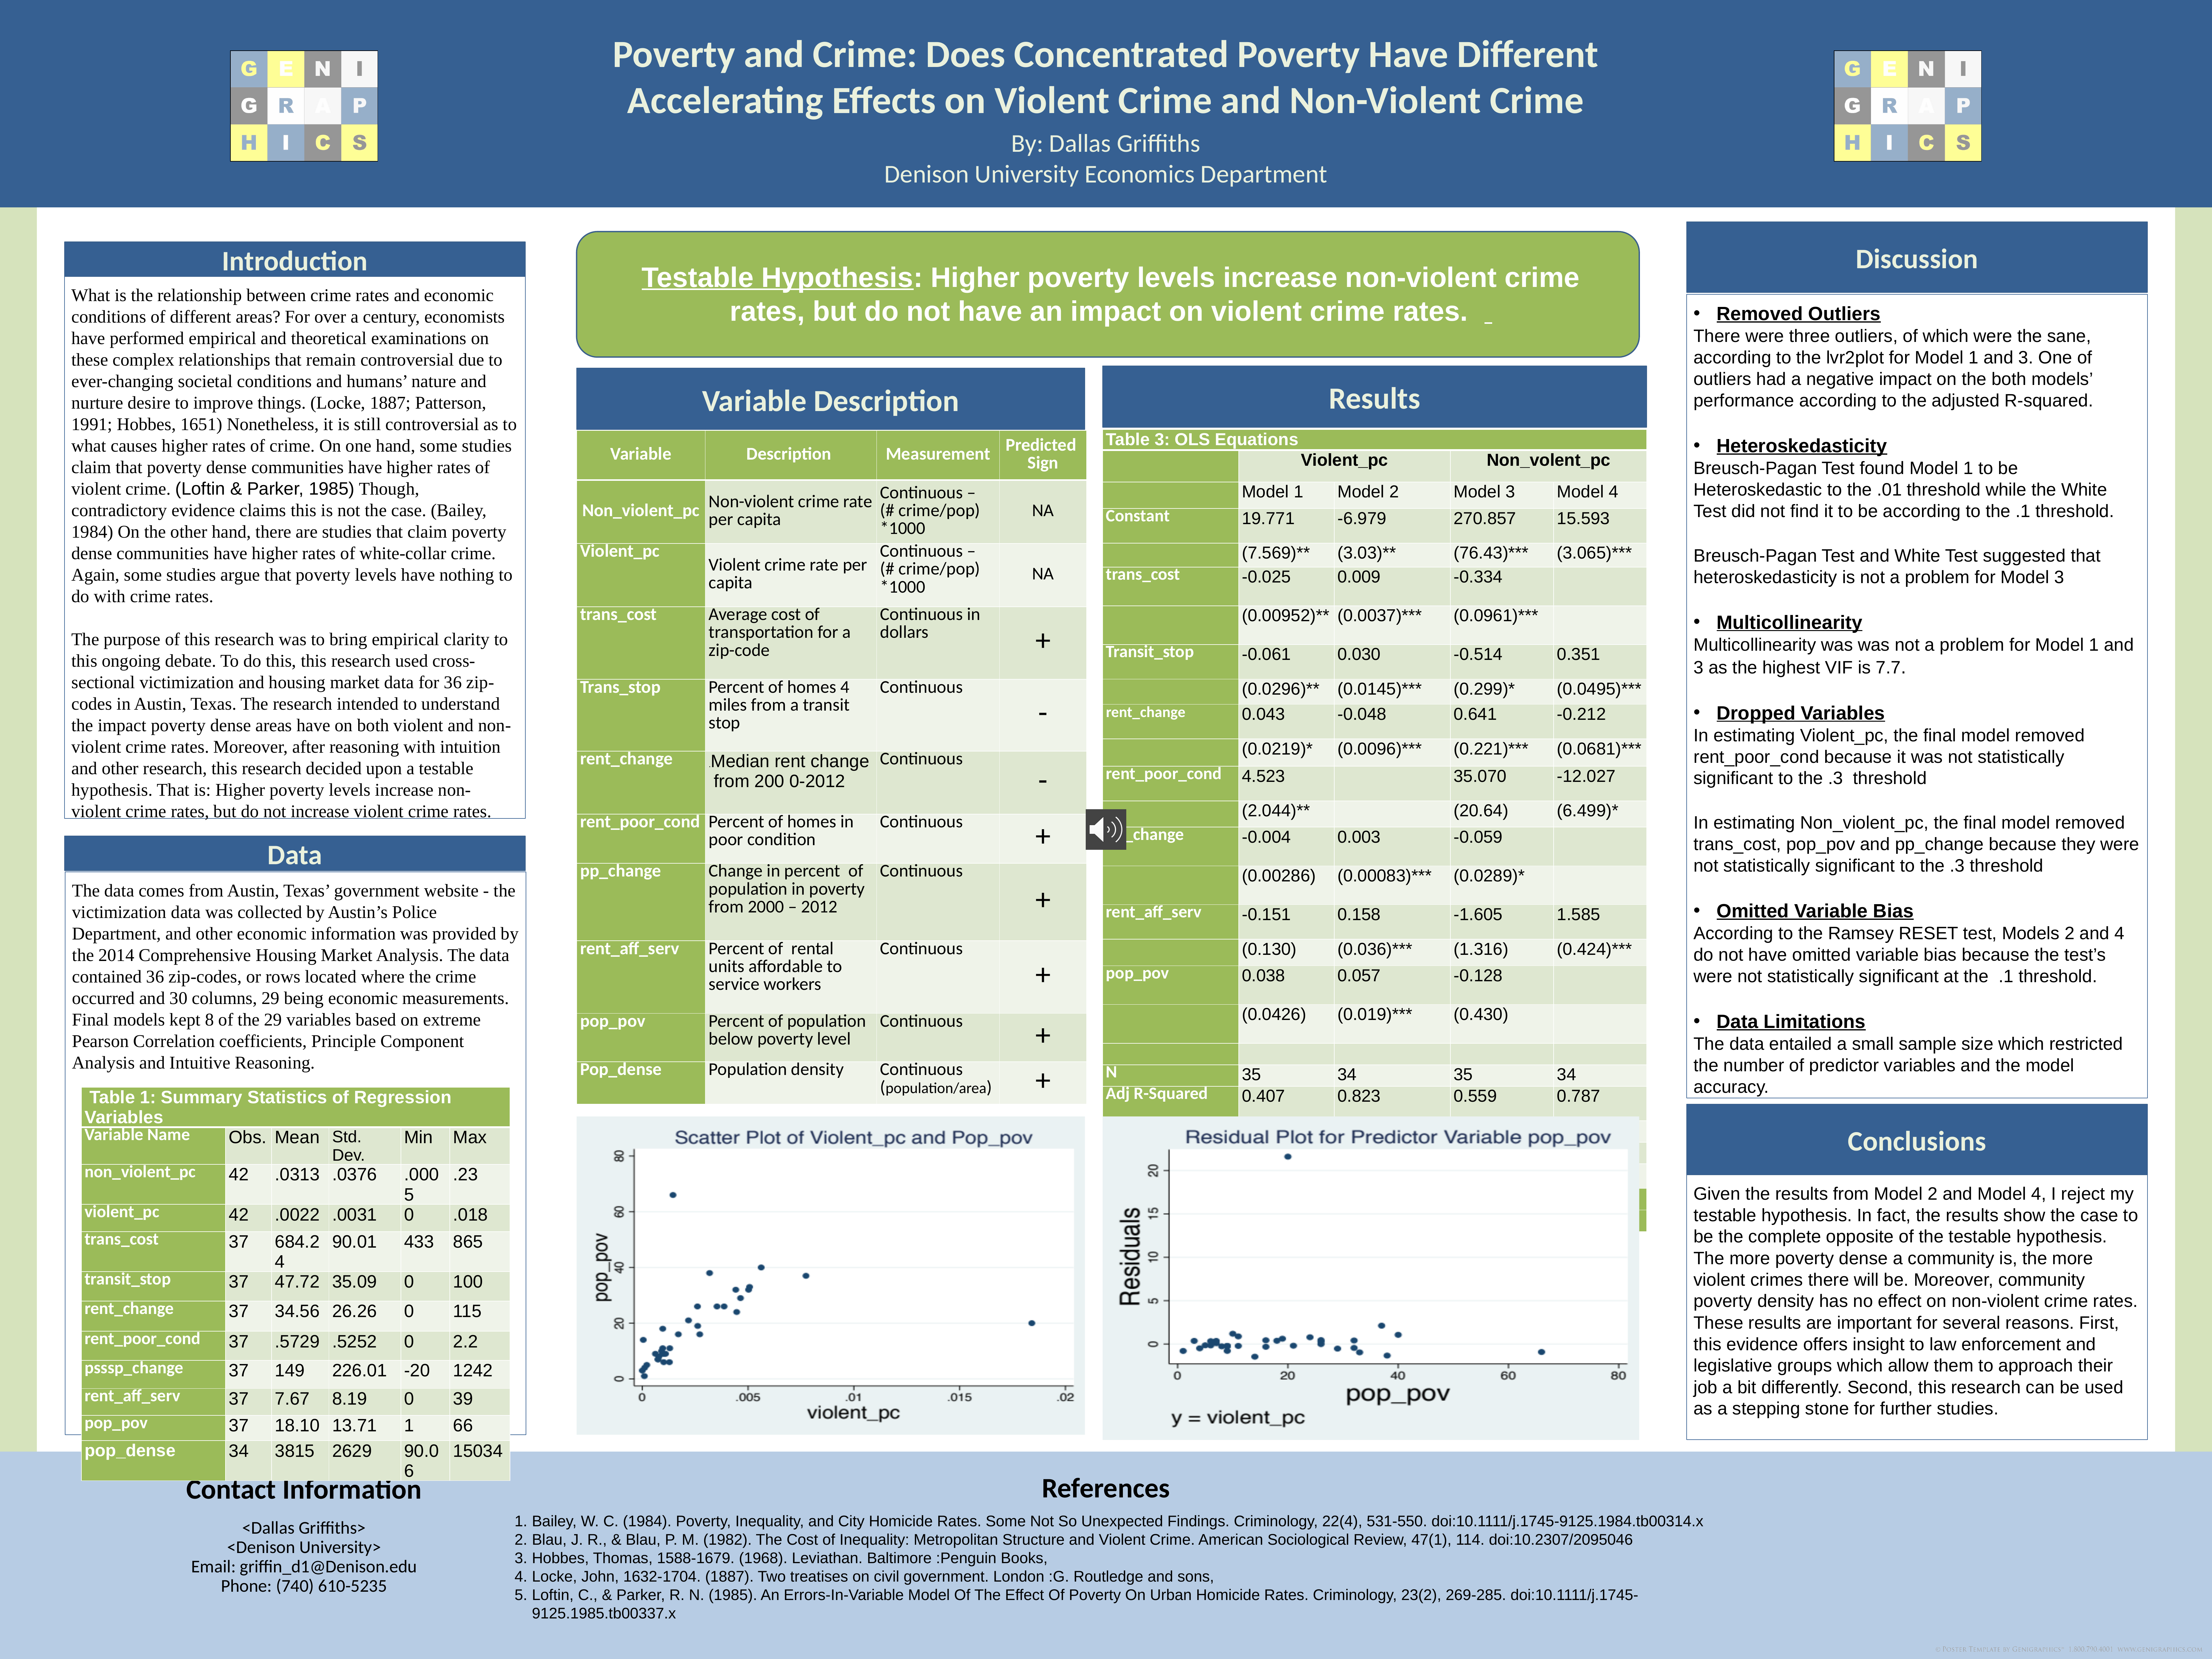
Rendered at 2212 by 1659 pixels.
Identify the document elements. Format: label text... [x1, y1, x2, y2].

table_cell Continuous [877, 941, 999, 1013]
table_header Variable [577, 431, 705, 479]
table_cell Source: Austin Government Website [1641, 1189, 1646, 1210]
table_cell Violent crime rate per capita [705, 544, 877, 606]
table_cell 66 [450, 1416, 510, 1440]
table_cell 4.523 [1239, 767, 1334, 801]
table_cell (0.424)*** [1554, 939, 1646, 966]
table_cell 37 [226, 1272, 271, 1301]
table_cell 34 [1554, 1065, 1646, 1086]
table_cell non_violent_pc [82, 1165, 225, 1204]
table_cell [1103, 482, 1238, 508]
table_cell 42 [226, 1205, 271, 1231]
table_cell Violent_pc [1239, 451, 1450, 482]
table_cell Obs. [226, 1128, 271, 1164]
table_cell + [1000, 1014, 1086, 1061]
table_cell (0.0037)*** [1335, 606, 1450, 644]
table_cell -0.004 [1239, 827, 1334, 866]
table_cell pop_dense [82, 1441, 225, 1481]
table_cell Percent of rental units affordable to service workers [705, 941, 877, 1013]
table_cell 34.56 [272, 1301, 329, 1331]
table_cell 270.857 [1451, 509, 1553, 543]
table_cell (0.0296)** [1239, 679, 1334, 704]
table_cell .0313 [272, 1165, 329, 1204]
table_cell Model 4 [1554, 482, 1646, 508]
table_cell rent_poor_cond [82, 1332, 225, 1360]
table_cell rent_poor_cond [577, 814, 705, 863]
table_cell trans_cost [577, 607, 705, 679]
table_cell 0 [401, 1205, 449, 1231]
text_box Introduction [64, 242, 525, 276]
table_cell [1103, 801, 1238, 827]
table_cell 8.332 [1641, 1121, 1646, 1142]
table_cell [1554, 567, 1646, 606]
table_cell NA [1000, 481, 1086, 543]
table_cell 18.10 [272, 1416, 329, 1440]
table_cell 0 [401, 1301, 449, 1331]
table_cell 865 [450, 1232, 510, 1271]
table_cell (0.0145)*** [1335, 679, 1450, 704]
table_cell rent_aff_serv [1103, 905, 1238, 939]
table_cell 1.585 [1554, 905, 1646, 939]
table_cell (0.00952)** [1239, 606, 1334, 644]
table_cell 15034 [450, 1441, 510, 1481]
table_cell (7.569)** [1239, 543, 1334, 567]
text_box Variable Description [576, 368, 1085, 430]
table_header Predicted Sign [1000, 431, 1086, 479]
table_cell * p<0.1, ** p<.05, *** p<.01 [1641, 1210, 1646, 1231]
table_cell rent_change [82, 1301, 225, 1331]
table_cell Continuous (population/area) [877, 1062, 999, 1104]
table_cell [1335, 767, 1450, 801]
text_box References [645, 1469, 1567, 1504]
table_cell rent_change [1103, 704, 1238, 739]
table_cell + [1000, 607, 1086, 679]
table_cell (6.499)* [1554, 801, 1646, 827]
table_cell (76.43)*** [1451, 543, 1553, 567]
table_cell (0.0495)*** [1554, 679, 1646, 704]
table_cell Change in percent of population in poverty from 2000 – 2012 [705, 864, 877, 940]
table_cell [1103, 866, 1238, 904]
text_box Removed Outliers There were three outliers, of which were the sane, according to the lvr2plot for Model 1 and 3. One of outliers had a negative impact on the both models’ performance according to the adjusted R-squared. Heteroskedasticity Breusch-Pagan Test found Model 1 to be Heteroskedastic to the .01 threshold while the White Test did not find it to be according to the .1 threshold. Breusch-Pagan Test and White Test suggested that heteroskedasticity is not a problem for Model 3 Multicollinearity Multicollinearity was was not a problem for Model 1 and 3 as the highest VIF is 7.7. Dropped Variables In estimating Violent_pc, the final model removed rent_poor_cond because it was not statistically significant to the .3 threshold In estimating Non_violent_pc, the final model removed trans_cost, pop_pov and pp_change because they were not statistically significant to the .3 threshold Omitted Variable Bias According to the Ramsey RESET test, Models 2 and 4 do not have omitted variable bias because the test’s were not statistically significant at the .1 threshold. Data Limitations The data entailed a small sample size which restricted the number of predictor variables and the model accuracy. [1686, 294, 2147, 1098]
table_cell 35 [1239, 1065, 1334, 1086]
table_cell 37 [226, 1416, 271, 1440]
table_cell 35 [1451, 1065, 1553, 1086]
table_cell -0.128 [1451, 966, 1553, 1004]
table_cell -0.048 [1335, 704, 1450, 739]
table_cell pop_pov [1103, 966, 1238, 1004]
table_cell 684.24 [272, 1232, 329, 1271]
table_cell [1554, 1005, 1646, 1043]
picture [1936, 1643, 2202, 1653]
table_cell (0.0096)*** [1335, 739, 1450, 766]
table_cell .0376 [329, 1165, 401, 1204]
table_cell Continuous – (# crime/pop) *1000 [877, 544, 999, 606]
table_cell 2629 [329, 1441, 401, 1481]
table_cell pp_change [1103, 827, 1238, 866]
table_cell [1335, 801, 1450, 827]
table_header Description [705, 431, 877, 479]
text_box Bailey, W. C. (1984). Poverty, Inequality, and City Homicide Rates. Some Not So Unexpected Findings. Criminology, 22(4), 531-550. doi:10.1111/j.1745-9125.1984.tb00314.x Blau, J. R., & Blau, P. M. (1982). The Cost of Inequality: Metropolitan Structure and Violent Crime. American Sociological Review, 47(1), 114. doi:10.2307/2095046 Hobbes, Thomas, 1588-1679. (1968). Leviathan. Baltimore :Penguin Books, Locke, John, 1632-1704. (1887). Two treatises on civil government. London :G. Routledge and sons, Loftin, C., & Parker, R. N. (1985). An Errors-In-Variable Model Of The Effect Of Poverty On Urban Homicide Rates. Criminology, 23(2), 269-285. doi:10.1111/j.1745- 9125.1985.tb00337.x [510, 1506, 1751, 1632]
table_cell 0.641 [1451, 704, 1553, 739]
table_cell - [1000, 751, 1086, 814]
table_cell [1103, 451, 1238, 482]
table_cell Min [401, 1128, 449, 1164]
table_cell - [1000, 680, 1086, 751]
table_cell -1.605 [1451, 905, 1553, 939]
table_cell .5252 [329, 1332, 401, 1360]
table_cell trans_cost [82, 1232, 225, 1271]
table_cell [1554, 827, 1646, 866]
table_cell [1239, 1044, 1334, 1065]
text_box The data comes from Austin, Texas’ government website - the victimization data was collected by Austin’s Police Department, and other economic information was provided by the 2014 Comprehensive Housing Market Analysis. The data contained 36 zip-codes, or rows located where the crime occurred and 30 columns, 29 being economic measurements. Final models kept 8 of the 29 variables based on extreme Pearson Correlation coefficients, Principle Component Analysis and Intuitive Reasoning. [65, 872, 526, 1435]
table_cell 1 [401, 1416, 449, 1440]
table_cell pp_change [577, 864, 705, 940]
table_cell Percent of population below poverty level [705, 1014, 877, 1061]
table_cell N [1103, 1065, 1238, 1086]
table_cell 0.351 [1554, 645, 1646, 679]
table_cell [1451, 1044, 1553, 1065]
table_cell Non_violent_pc [577, 481, 705, 543]
table_cell [1554, 606, 1646, 644]
table_cell (0.0289)* [1451, 866, 1553, 904]
table_cell 0.823 [1335, 1087, 1450, 1116]
table_cell (0.00083)*** [1335, 866, 1450, 904]
table_cell Constant [1103, 509, 1238, 543]
table_cell (0.221)*** [1451, 739, 1553, 766]
table_cell 0 [401, 1332, 449, 1360]
table_cell 0.407 [1239, 1087, 1334, 1116]
table_cell rent_poor_cond [1103, 767, 1238, 801]
picture [1085, 809, 1127, 850]
table_cell Continuous [877, 680, 999, 751]
table_cell 0 [401, 1272, 449, 1301]
text_box Results [1103, 366, 1647, 427]
table_cell [1103, 606, 1238, 644]
table_cell .0031 [329, 1205, 401, 1231]
table_cell [1103, 939, 1238, 966]
table_cell (0.0219)* [1239, 739, 1334, 766]
table_cell -0.059 [1451, 827, 1553, 866]
table_cell [1554, 1044, 1646, 1065]
table_cell 226.01 [329, 1361, 401, 1388]
text_box Given the results from Model 2 and Model 4, I reject my testable hypothesis. In fact, the results show the case to be the complete opposite of the testable hypothesis. The more poverty dense a community is, the more violent crimes there will be. Moreover, community poverty density has no effect on non-violent crime rates. These results are important for several reasons. First, this evidence offers insight to law enforcement and legislative groups which allow them to approach their job a bit differently. Second, this research can be used as a stepping stone for further studies. [1686, 1175, 2147, 1440]
table_cell 7.67 [272, 1389, 329, 1415]
table_cell Max [450, 1128, 510, 1164]
table_cell -0.061 [1239, 645, 1334, 679]
table_header Measurement [877, 431, 999, 479]
table_cell 19.771 [1239, 509, 1334, 543]
table_cell 0.787 [1554, 1087, 1646, 1120]
table_cell 0.043 [1239, 704, 1334, 739]
table_cell 0.559 [1451, 1087, 1553, 1116]
table_cell 0.030 [1335, 645, 1450, 679]
table_cell -12.027 [1554, 767, 1646, 801]
table_cell Percent of homes 4 miles from a transit stop [705, 680, 877, 751]
table_cell .5729 [272, 1332, 329, 1360]
table_cell -20 [401, 1361, 449, 1388]
table_cell transit_stop [82, 1272, 225, 1301]
table_cell 2013.351 [1641, 1164, 1646, 1188]
table_cell [1103, 679, 1238, 704]
table_cell .23 [450, 1165, 510, 1204]
table_cell 115 [450, 1301, 510, 1331]
table_cell [1103, 543, 1238, 567]
table_cell 37 [226, 1232, 271, 1271]
table_cell Pop_dense [577, 1062, 705, 1104]
table_cell 26.26 [329, 1301, 401, 1331]
text_box Testable Hypothesis: Higher poverty levels increase non-violent crime rates, but do not have an impact on violent crime rates. [617, 257, 1605, 329]
table_cell 37 [226, 1301, 271, 1331]
text_box What is the relationship between crime rates and economic conditions of different areas? For over a century, economists have performed empirical and theoretical examinations on these complex relationships that remain controversial due to ever-changing societal conditions and humans’ nature and nurture desire to improve things. (Locke, 1887; Patterson, 1991; Hobbes, 1651) Nonetheless, it is still controversial as to what causes higher rates of crime. On one hand, some studies claim that poverty dense communities have higher rates of violent crime. (Loftin & Parker, 1985) Though, contradictory evidence claims this is not the case. (Bailey, 1984) On the other hand, there are studies that claim poverty dense communities have higher rates of white-collar crime. Again, some studies argue that poverty levels have nothing to do with crime rates. The purpose of this research was to bring empirical clarity to this ongoing debate. To do this, this research used cross-sectional victimization and housing market data for 36 zip-codes in Austin, Texas. The research intended to understand the impact poverty dense areas have on both violent and non-violent crime rates. Moreover, after reasoning with intuition and other research, this research decided upon a testable hypothesis. That is: Higher poverty levels increase non-violent crime rates, but do not increase violent crime rates. [64, 276, 525, 818]
table_cell + [1000, 814, 1086, 863]
table_cell pop_pov [82, 1416, 225, 1440]
table_cell (0.299)* [1451, 679, 1553, 704]
table_cell 42 [226, 1165, 271, 1204]
text_box By: Dallas Griffiths Denison University Economics Department [553, 114, 1659, 200]
table_cell 100 [450, 1272, 510, 1301]
table_cell 0.038 [1239, 966, 1334, 1004]
picture [576, 1116, 1085, 1435]
table_cell 0.003 [1335, 827, 1450, 866]
table_cell Continuous [877, 751, 999, 814]
table_cell Non_volent_pc [1451, 451, 1646, 482]
text_box [576, 231, 1640, 358]
table_cell (3.03)** [1335, 543, 1450, 567]
table_cell (0.430) [1451, 1005, 1553, 1043]
table_cell pop_pov [577, 1014, 705, 1061]
table_header Table 1: Summary Statistics of Regression Variables [82, 1088, 510, 1126]
table_cell [1554, 866, 1646, 904]
table_cell Continuous in dollars [877, 607, 999, 679]
table_cell (0.0681)*** [1554, 739, 1646, 766]
table_cell 37 [226, 1361, 271, 1388]
table_cell violent_pc [82, 1205, 225, 1231]
table_cell (20.64) [1451, 801, 1553, 827]
text_box Contact Information [73, 1469, 535, 1507]
table_cell (0.019)*** [1335, 1005, 1450, 1043]
table_header Table 3: OLS Equations [1103, 430, 1646, 449]
table_cell 13.71 [329, 1416, 401, 1440]
table_cell [1335, 1044, 1450, 1065]
table_cell NA [1000, 544, 1086, 606]
table_cell Std. Dev. [329, 1128, 401, 1164]
table_cell Trans_stop [577, 680, 705, 751]
table_cell 0.057 [1335, 966, 1450, 1004]
picture [1102, 1116, 1640, 1440]
table_cell -0.025 [1239, 567, 1334, 606]
table_cell 39 [450, 1389, 510, 1415]
table_cell (0.00286) [1239, 866, 1334, 904]
table_cell + [1000, 941, 1086, 1013]
text_box <Dallas Griffiths> <Denison University> Email: griffin_d1@Denison.edu Phone: (740) 610-5235 [73, 1514, 510, 1626]
table_cell [1103, 1044, 1238, 1065]
table_cell .0022 [272, 1205, 329, 1231]
table_cell Population density [705, 1062, 877, 1104]
table_cell rent_aff_serv [82, 1389, 225, 1415]
table_cell 34 [226, 1441, 271, 1481]
table_cell 35.09 [329, 1272, 401, 1301]
table_cell Model 1 [1239, 482, 1334, 508]
table_cell Average cost of transportation for a zip-code [705, 607, 877, 679]
table_cell 2.2 [450, 1332, 510, 1360]
table_cell 90.01 [329, 1232, 401, 1271]
table_cell Violent_pc [577, 544, 705, 606]
table_cell 0.158 [1335, 905, 1450, 939]
table_cell + [1000, 1062, 1086, 1104]
table_cell [1554, 966, 1646, 1004]
table_cell (2.044)** [1239, 801, 1334, 827]
table_cell Continuous – (# crime/pop) *1000 [877, 481, 999, 543]
table_cell (0.130) [1239, 939, 1334, 966]
table_cell (3.065)*** [1554, 543, 1646, 567]
table_cell -0.514 [1451, 645, 1553, 679]
table_cell Continuous [877, 864, 999, 940]
table_cell 47.72 [272, 1272, 329, 1301]
text_box Conclusions [1687, 1104, 2147, 1175]
table_cell rent_change [577, 751, 705, 814]
table_cell [1103, 739, 1238, 766]
table_cell -0.334 [1451, 567, 1553, 606]
table_cell .018 [450, 1205, 510, 1231]
table_cell psssp_change [82, 1361, 225, 1388]
table_cell (1.316) [1451, 939, 1553, 966]
table_cell 0.009 [1335, 567, 1450, 606]
table_cell (0.0961)*** [1451, 606, 1553, 644]
table_cell (0.0426) [1239, 1005, 1334, 1043]
table_cell (0.036)*** [1335, 939, 1450, 966]
table_cell Transit_stop [1103, 645, 1238, 679]
table_cell 149 [272, 1361, 329, 1388]
text_box [1834, 50, 1982, 161]
text_box Poverty and Crime: Does Concentrated Poverty Have Different Accelerating Effects on Violent Crime and Non-Violent Crime [553, 16, 1659, 114]
table_cell trans_cost [1103, 567, 1238, 606]
table_cell 1242 [450, 1361, 510, 1388]
table_cell .Median rent change from 200 0-2012 [705, 751, 877, 814]
text_box Discussion [1686, 222, 2147, 293]
table_cell 90.06 [401, 1441, 449, 1481]
table_cell Variable Name [82, 1128, 225, 1164]
table_cell 8.19 [329, 1389, 401, 1415]
table_cell Mean [272, 1128, 329, 1164]
table_cell [1103, 1005, 1238, 1043]
table_cell Percent of homes in poor condition [705, 814, 877, 863]
table_cell Model 2 [1335, 482, 1450, 508]
text_box Data [64, 836, 525, 871]
table_cell + [1000, 864, 1086, 940]
table_cell 35.070 [1451, 767, 1553, 801]
table_cell rent_aff_serv [577, 941, 705, 1013]
table_cell 15.593 [1554, 509, 1646, 543]
table_cell -6.979 [1335, 509, 1450, 543]
text_box [230, 50, 378, 161]
table_cell -0.151 [1239, 905, 1334, 939]
table_cell 37 [226, 1389, 271, 1415]
table_cell 433 [401, 1232, 449, 1271]
table_cell Non-violent crime rate per capita [705, 481, 877, 543]
table_cell Adj R-Squared [1103, 1087, 1238, 1116]
table_cell 37 [226, 1332, 271, 1360]
table_cell 0 [401, 1389, 449, 1415]
table_cell 3815 [272, 1441, 329, 1481]
table_cell Model 3 [1451, 482, 1553, 508]
table_cell .0005 [401, 1165, 449, 1204]
table_cell 34 [1335, 1065, 1450, 1086]
table_cell Continuous [877, 814, 999, 863]
table_cell 31.524 [1641, 1143, 1646, 1163]
table_cell -0.212 [1554, 704, 1646, 739]
table_cell Continuous [877, 1014, 999, 1061]
